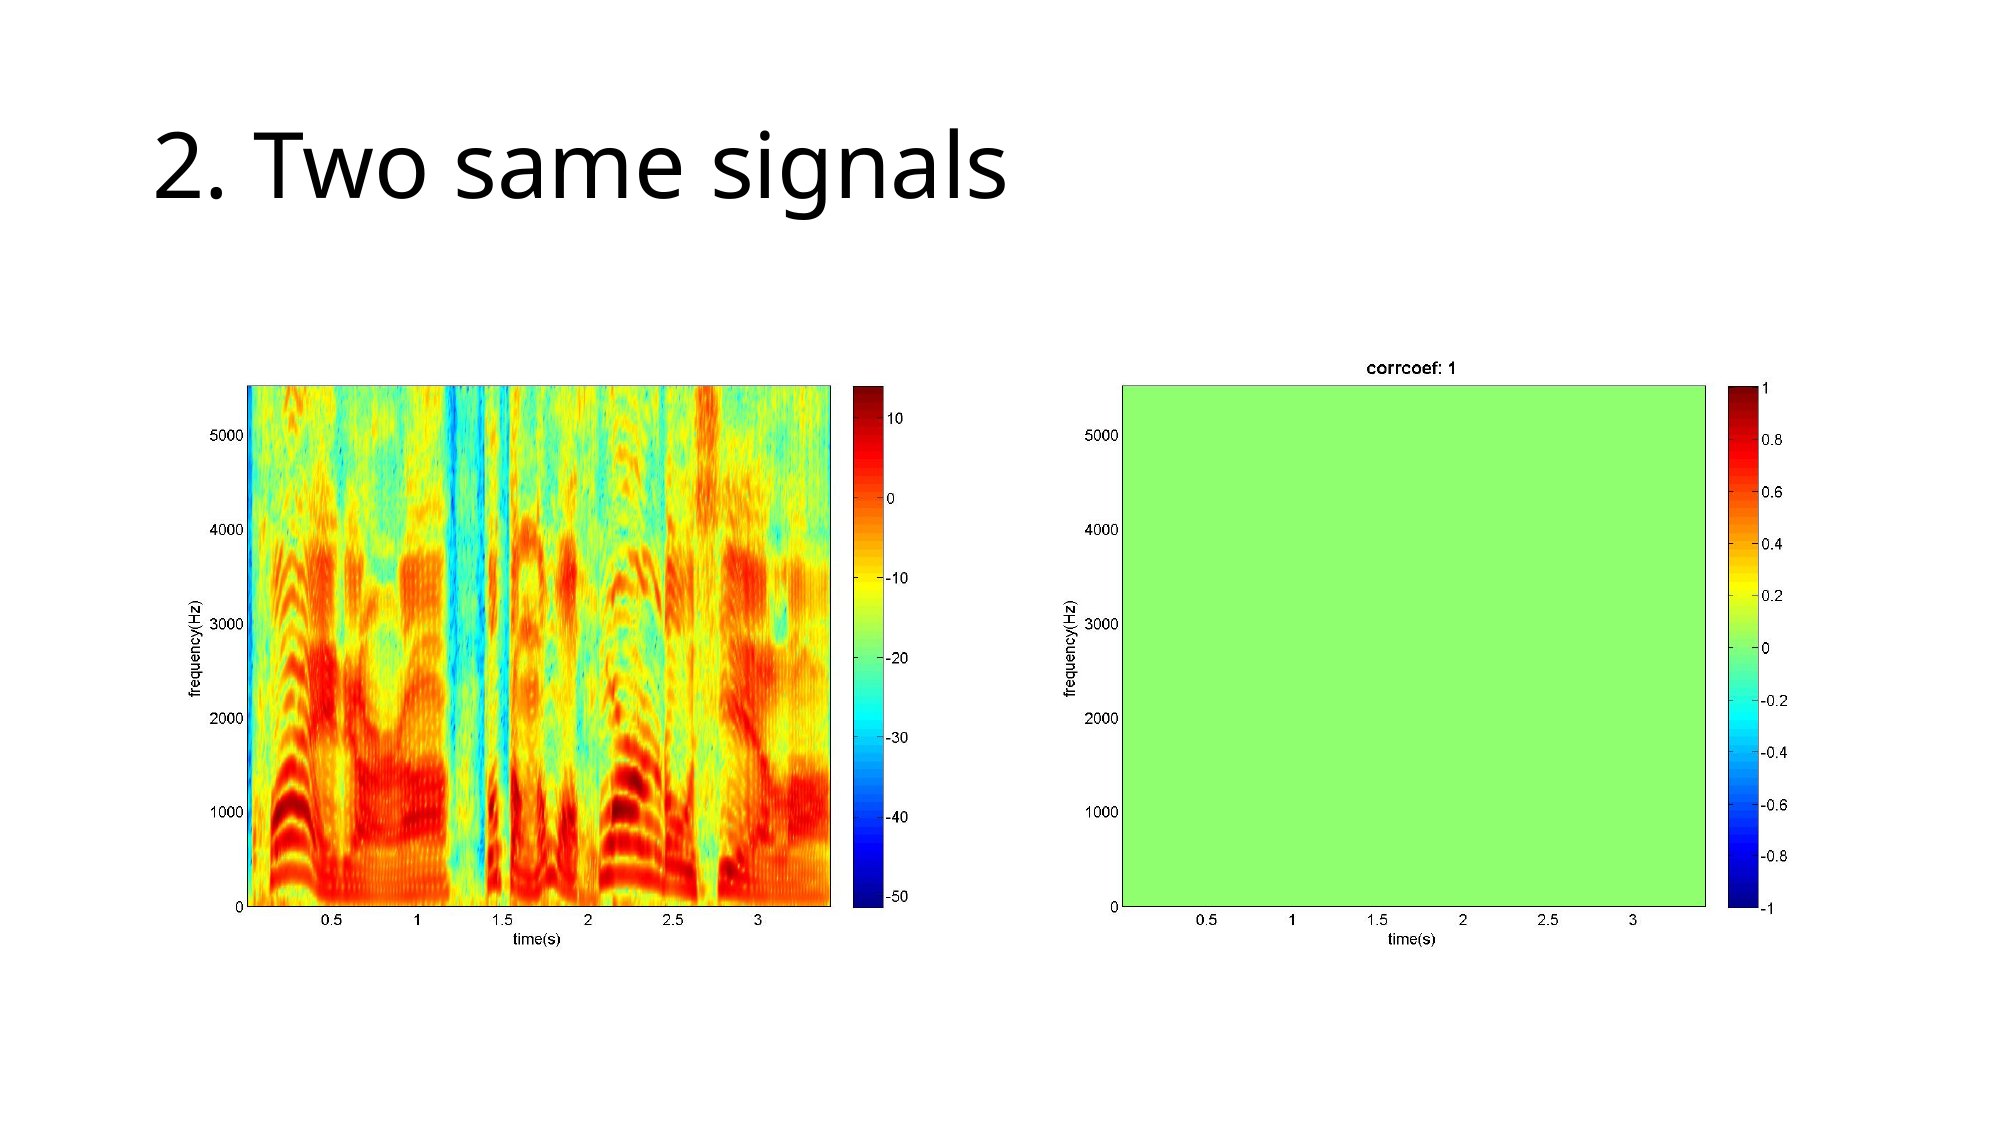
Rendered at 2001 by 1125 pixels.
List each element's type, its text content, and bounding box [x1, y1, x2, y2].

title 2. Two same signals [137, 59, 1863, 278]
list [137, 337, 988, 976]
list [1012, 337, 1863, 976]
